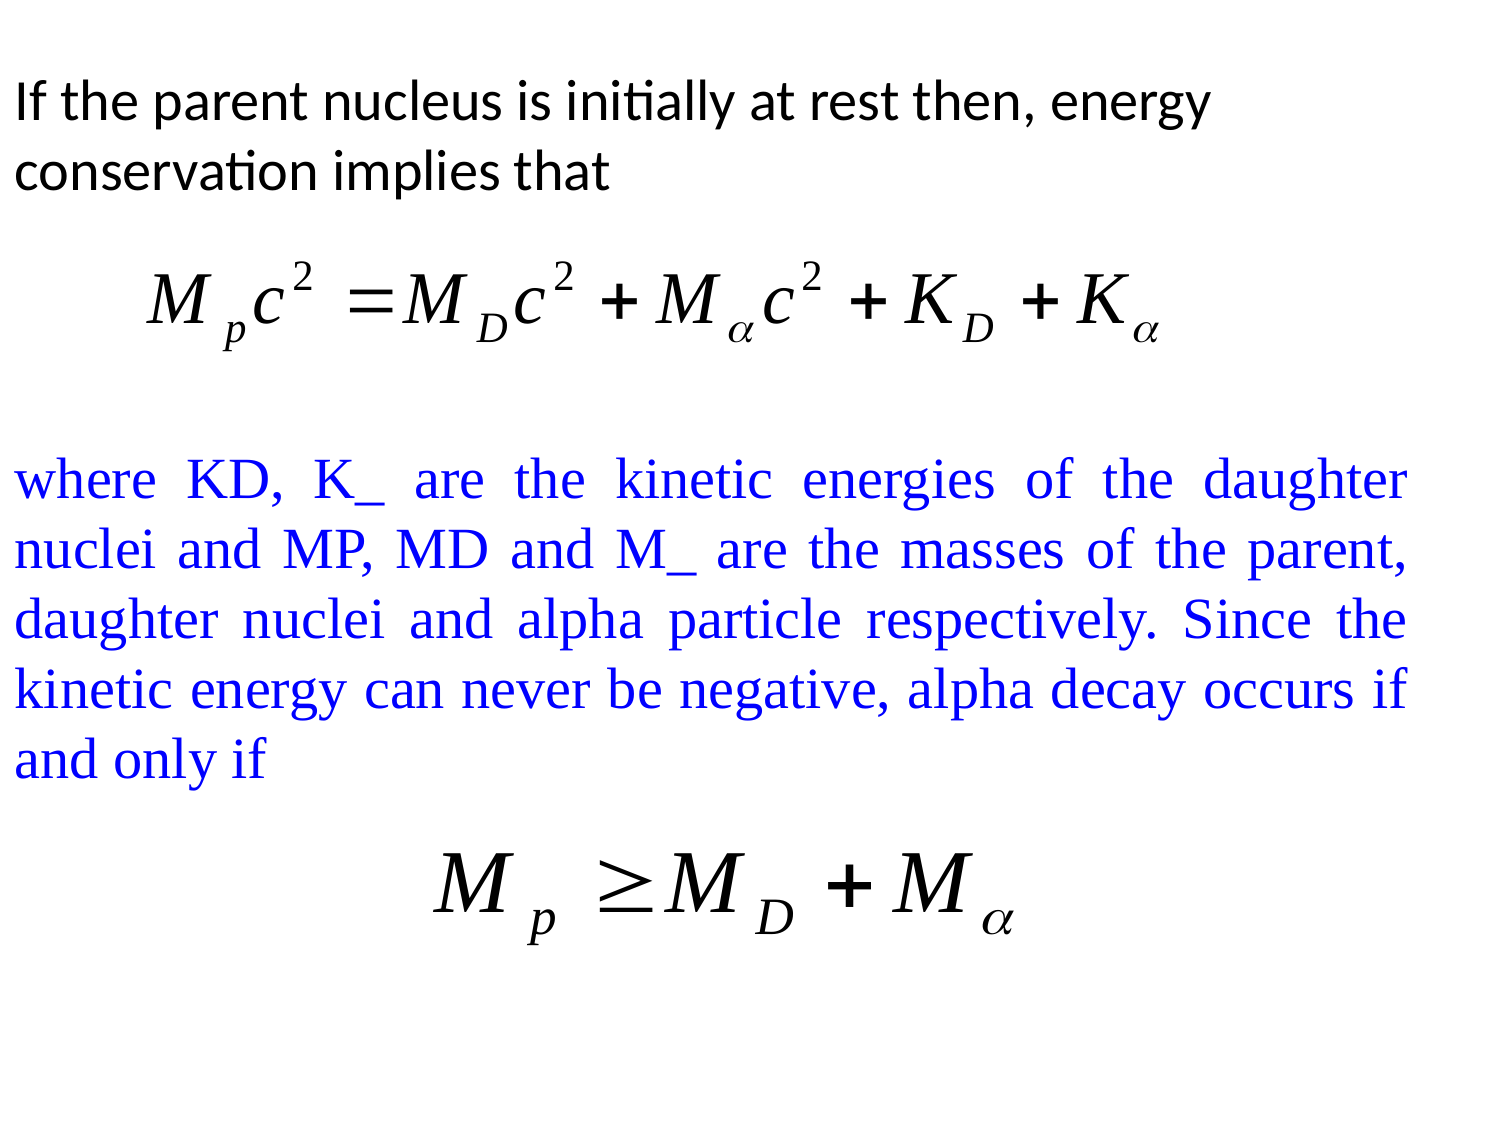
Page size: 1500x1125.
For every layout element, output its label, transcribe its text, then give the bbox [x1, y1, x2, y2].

text_box If the parent nucleus is initially at rest then, energy conservation implies that [0, 54, 1436, 210]
text_box where KD, K_ are the kinetic energies of the daughter nuclei and MP, MD and M_ are the masses of the parent, daughter nuclei and alpha particle respectively. Since the kinetic energy can never be negative, alpha decay occurs if and only if [0, 432, 1424, 798]
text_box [135, 243, 1176, 368]
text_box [418, 822, 1034, 965]
